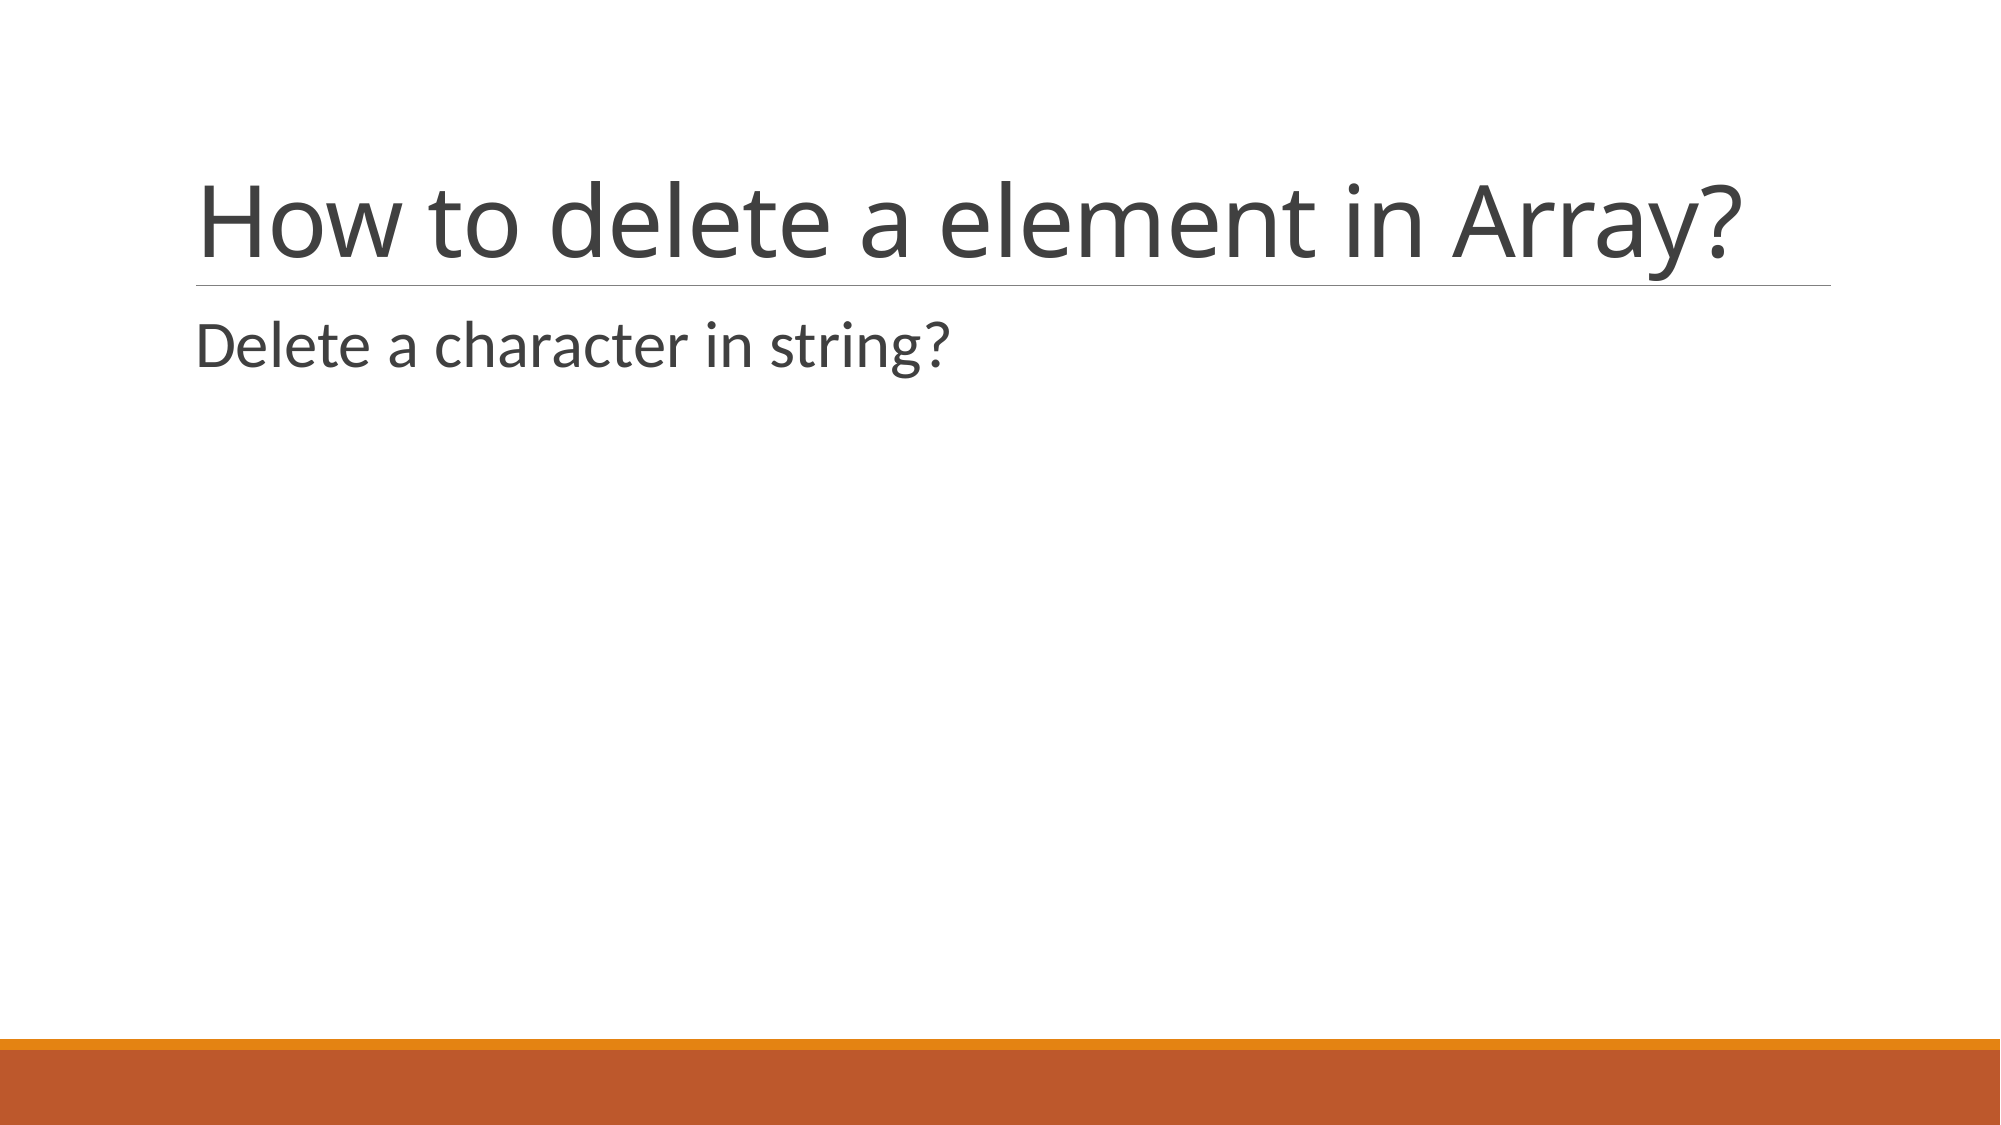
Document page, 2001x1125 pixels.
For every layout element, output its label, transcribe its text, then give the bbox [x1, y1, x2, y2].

title How to delete a element in Array? [180, 47, 1830, 285]
list Delete a character in string? [180, 302, 1830, 963]
